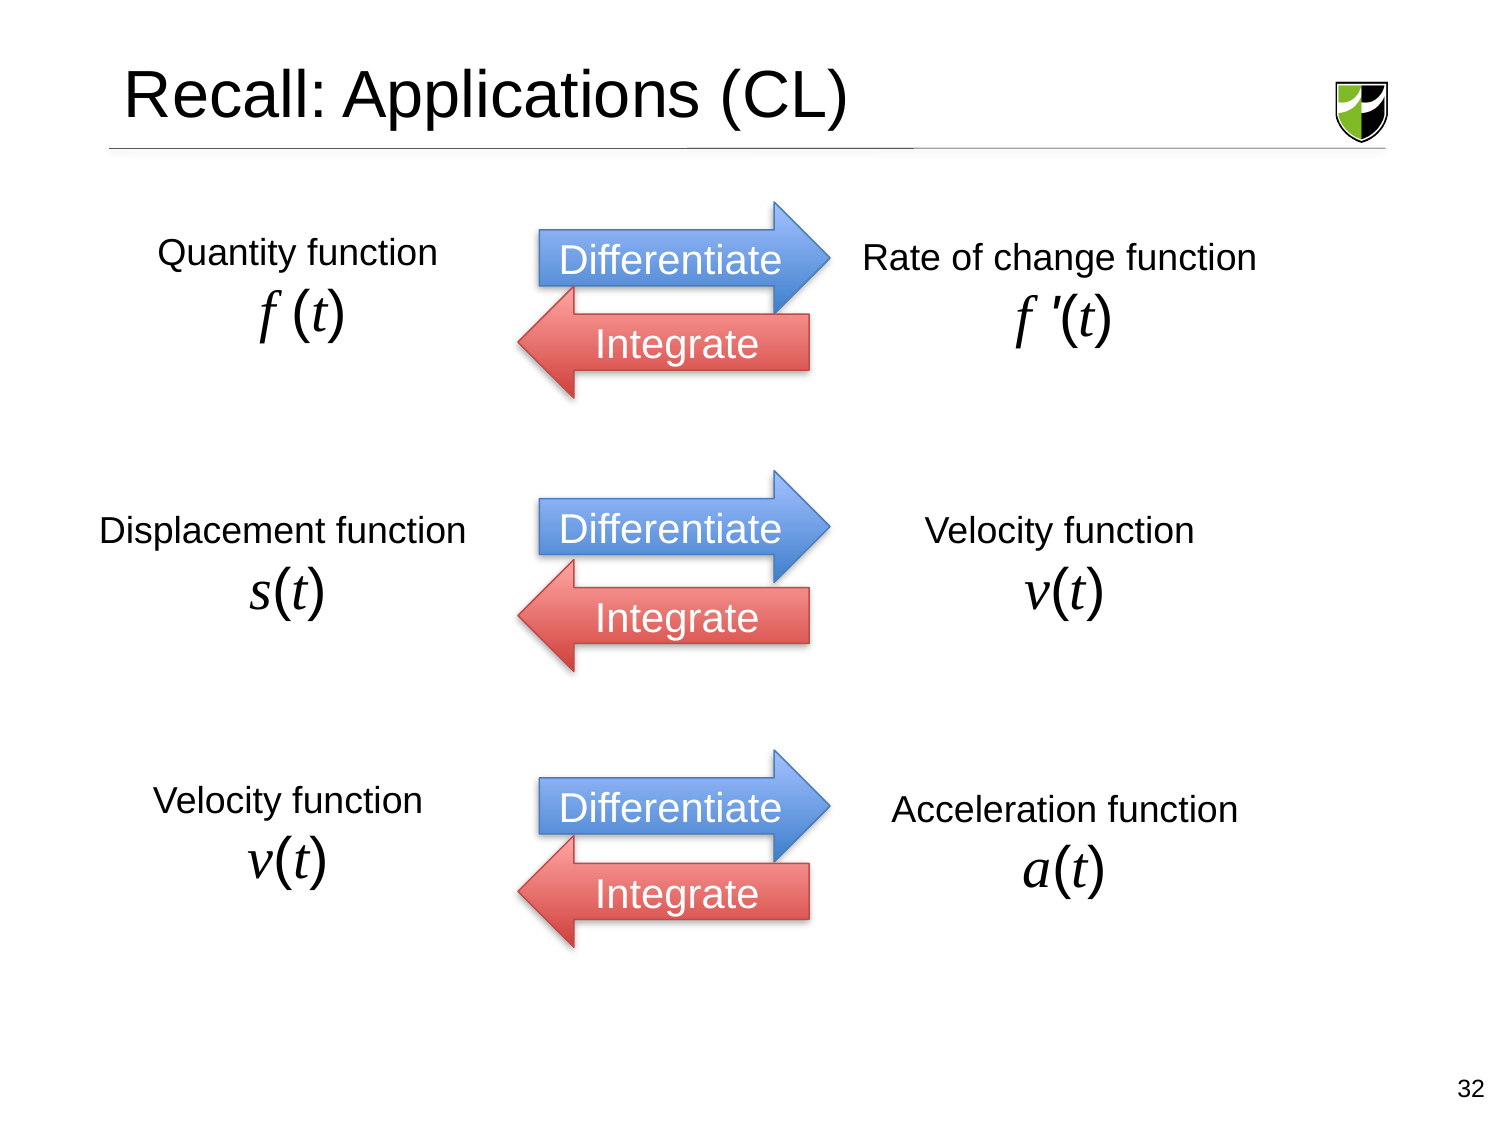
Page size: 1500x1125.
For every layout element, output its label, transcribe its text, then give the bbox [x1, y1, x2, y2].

text_box Velocity function v(t) [58, 768, 518, 898]
text_box Integrate [517, 558, 810, 673]
text_box Differentiate [538, 201, 830, 312]
text_box Velocity function v(t) [830, 499, 1300, 629]
text_box Quantity function f (t) [109, 220, 497, 351]
text_box Rate of change function f '(t) [830, 225, 1300, 356]
text_box Differentiate [538, 469, 830, 584]
text_box Differentiate [538, 749, 830, 861]
text_box Integrate [517, 285, 810, 399]
title Recall: Applications (CL) [109, 42, 1129, 143]
text_box Integrate [517, 834, 810, 949]
picture [1335, 75, 1393, 143]
text_box Acceleration function a(t) [830, 777, 1300, 907]
text_box Displacement function s(t) [79, 499, 498, 629]
slide_number 32 [1425, 1065, 1500, 1125]
